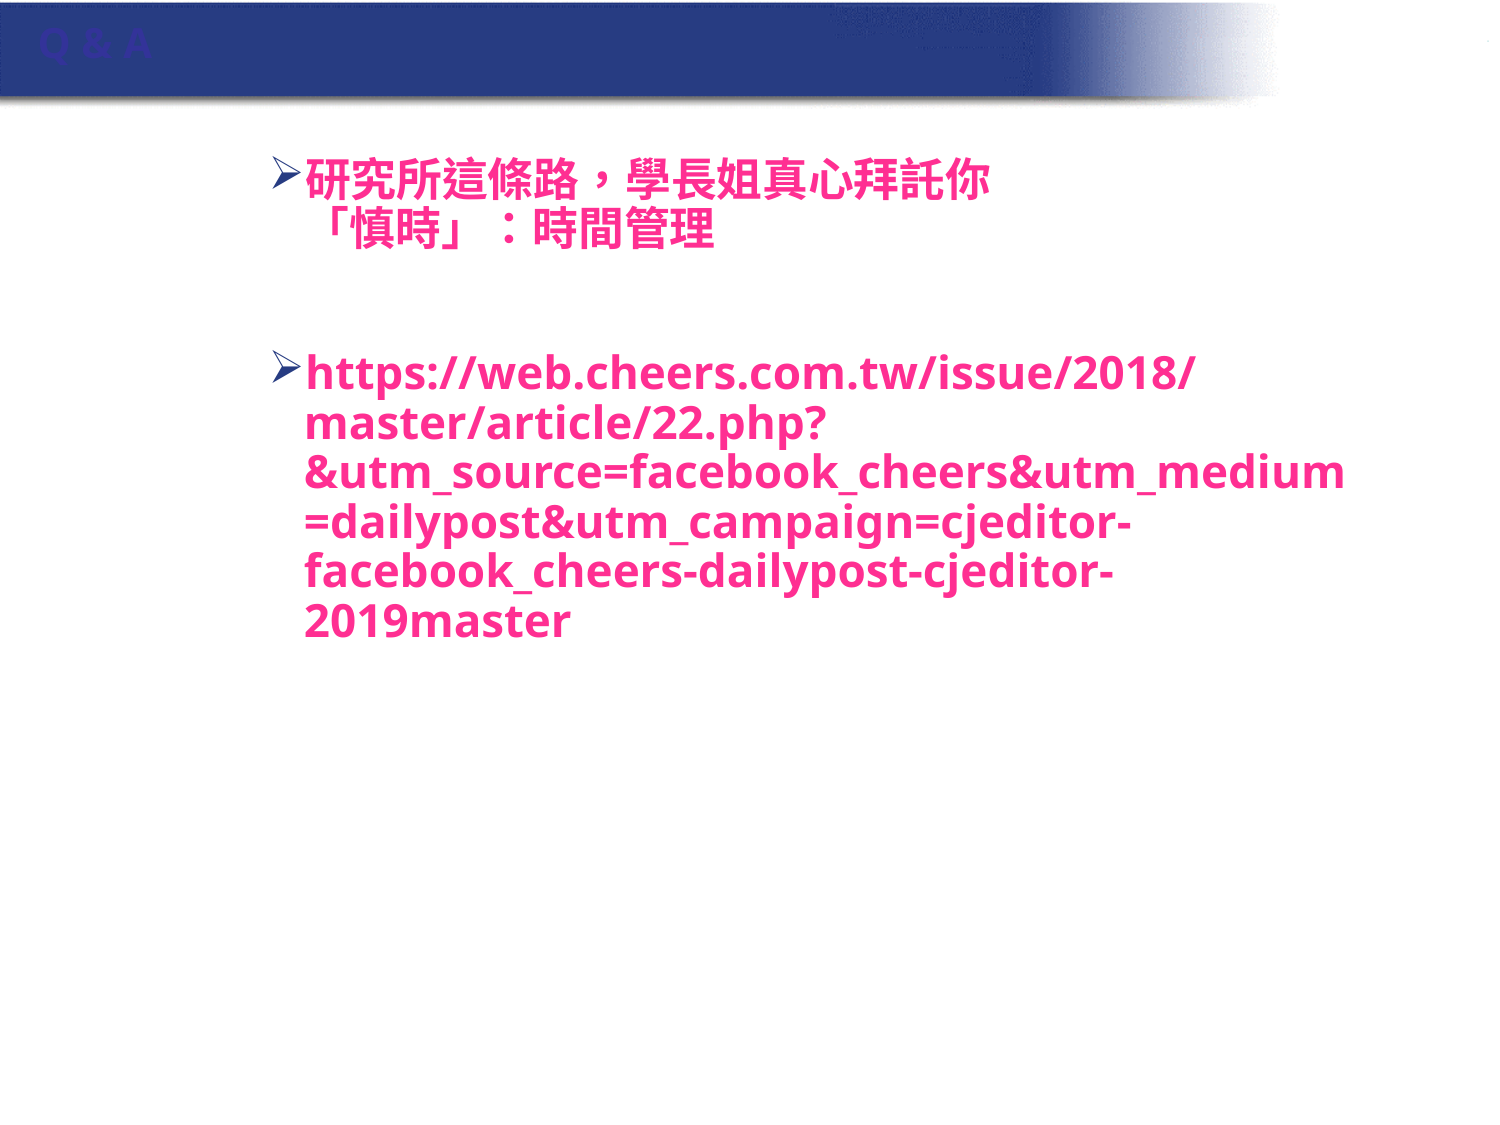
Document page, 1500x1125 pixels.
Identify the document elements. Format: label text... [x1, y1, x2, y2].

title Q & A [37, 0, 1163, 93]
text_box 研究所這條路，學長姐真心拜託你 「慎時」：時間管理 https://web.cheers.com.tw/issue/2018/master/article/22.php?&utm_source=facebook_cheers&utm_medium=dailypost&utm_campaign=cjeditor-facebook_cheers-dailypost-cjeditor-2019master&fbclid=IwAR1GOxoS2XAo3Oph25ogo6AN1OBtlhzH9Km68abXFirR4Lz_SFO6pMGWISk [253, 149, 1379, 754]
picture [0, 0, 1500, 114]
